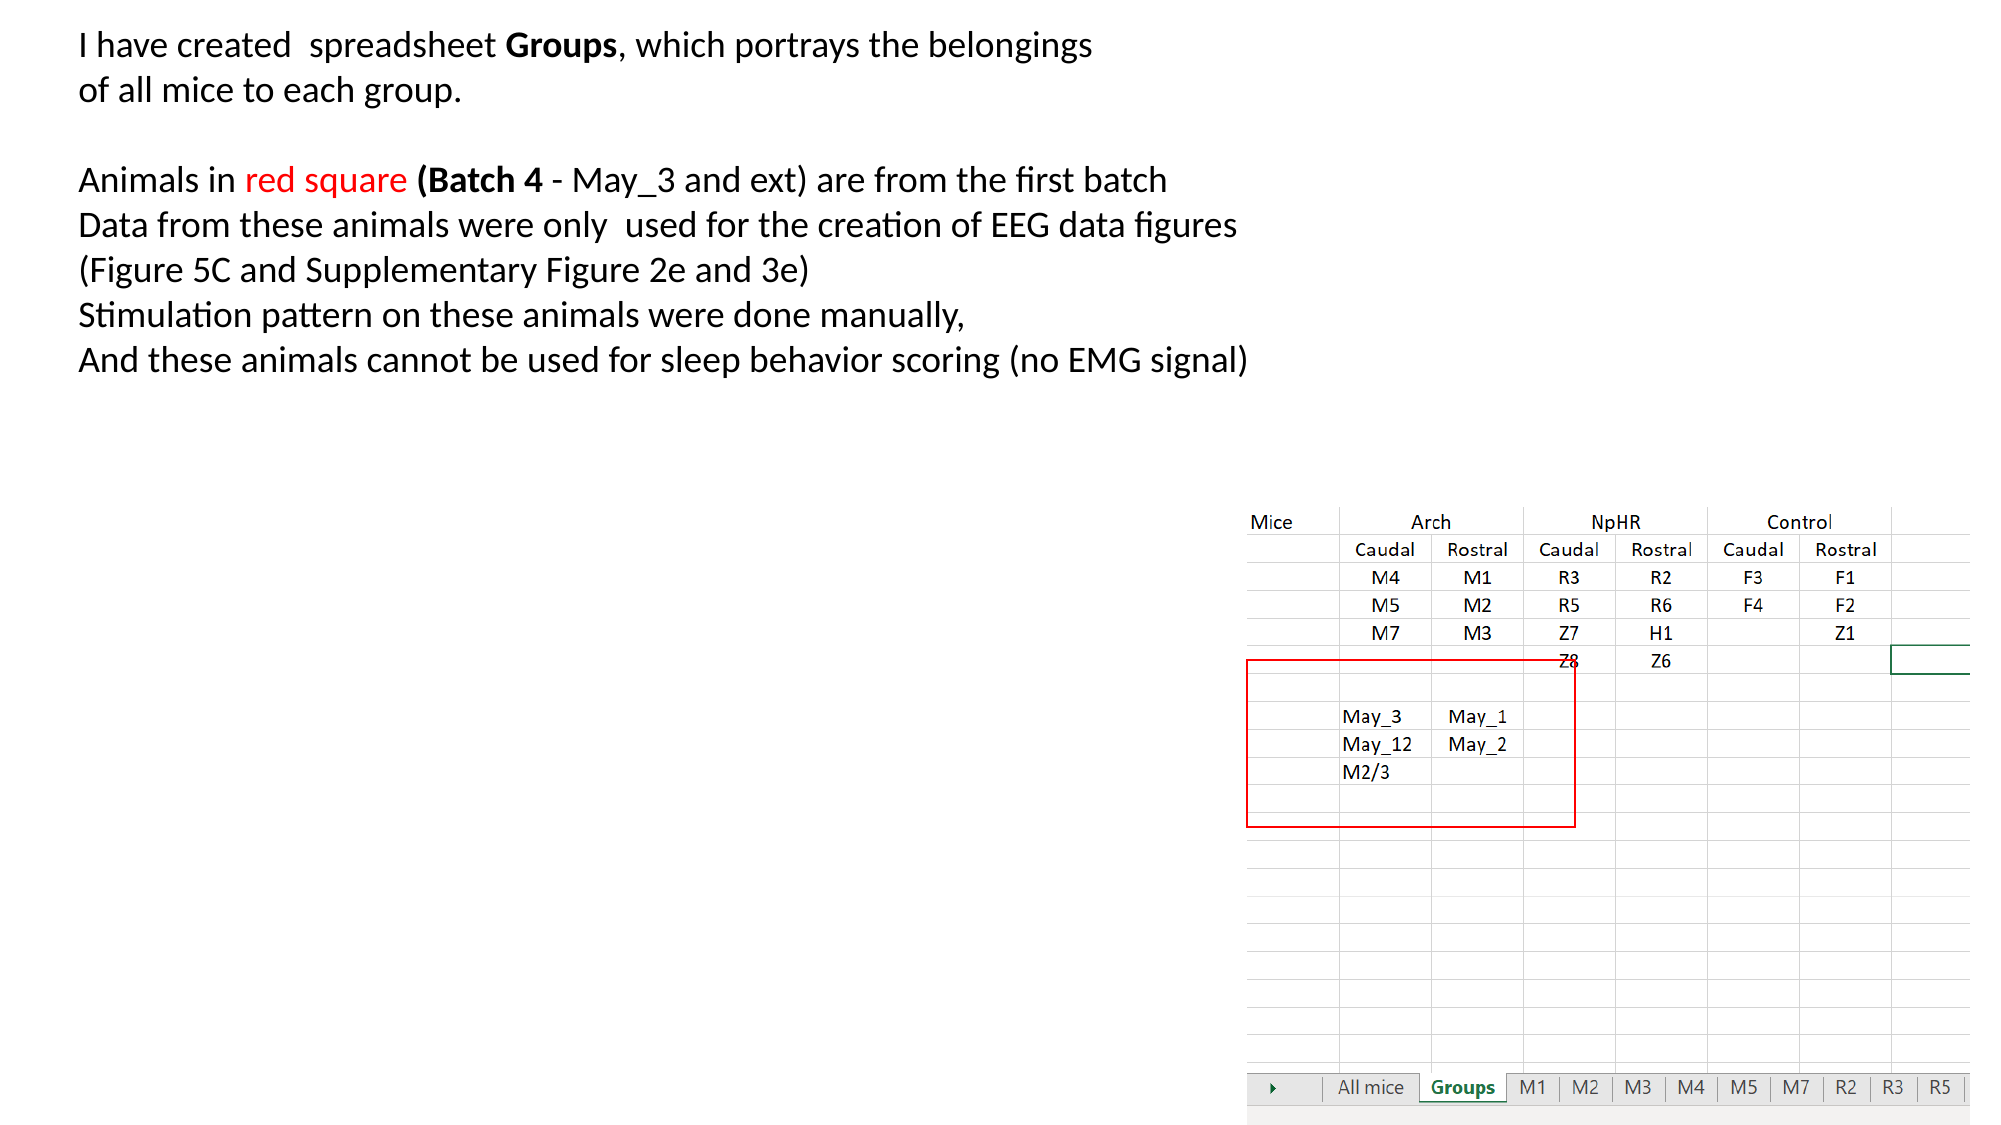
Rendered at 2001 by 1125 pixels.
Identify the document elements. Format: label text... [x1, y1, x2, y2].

text_box I have created spreadsheet Groups, which portrays the belongings of all mice to each group. Animals in red square (Batch 4 - May_3 and ext) are from the first batch Data from these animals were only used for the creation of EEG data figures (Figure 5C and Supplementary Figure 2e and 3e) Stimulation pattern on these animals were done manually, And these animals cannot be used for sleep behavior scoring (no EMG signal) [63, 12, 1266, 433]
picture [1246, 507, 1970, 1125]
